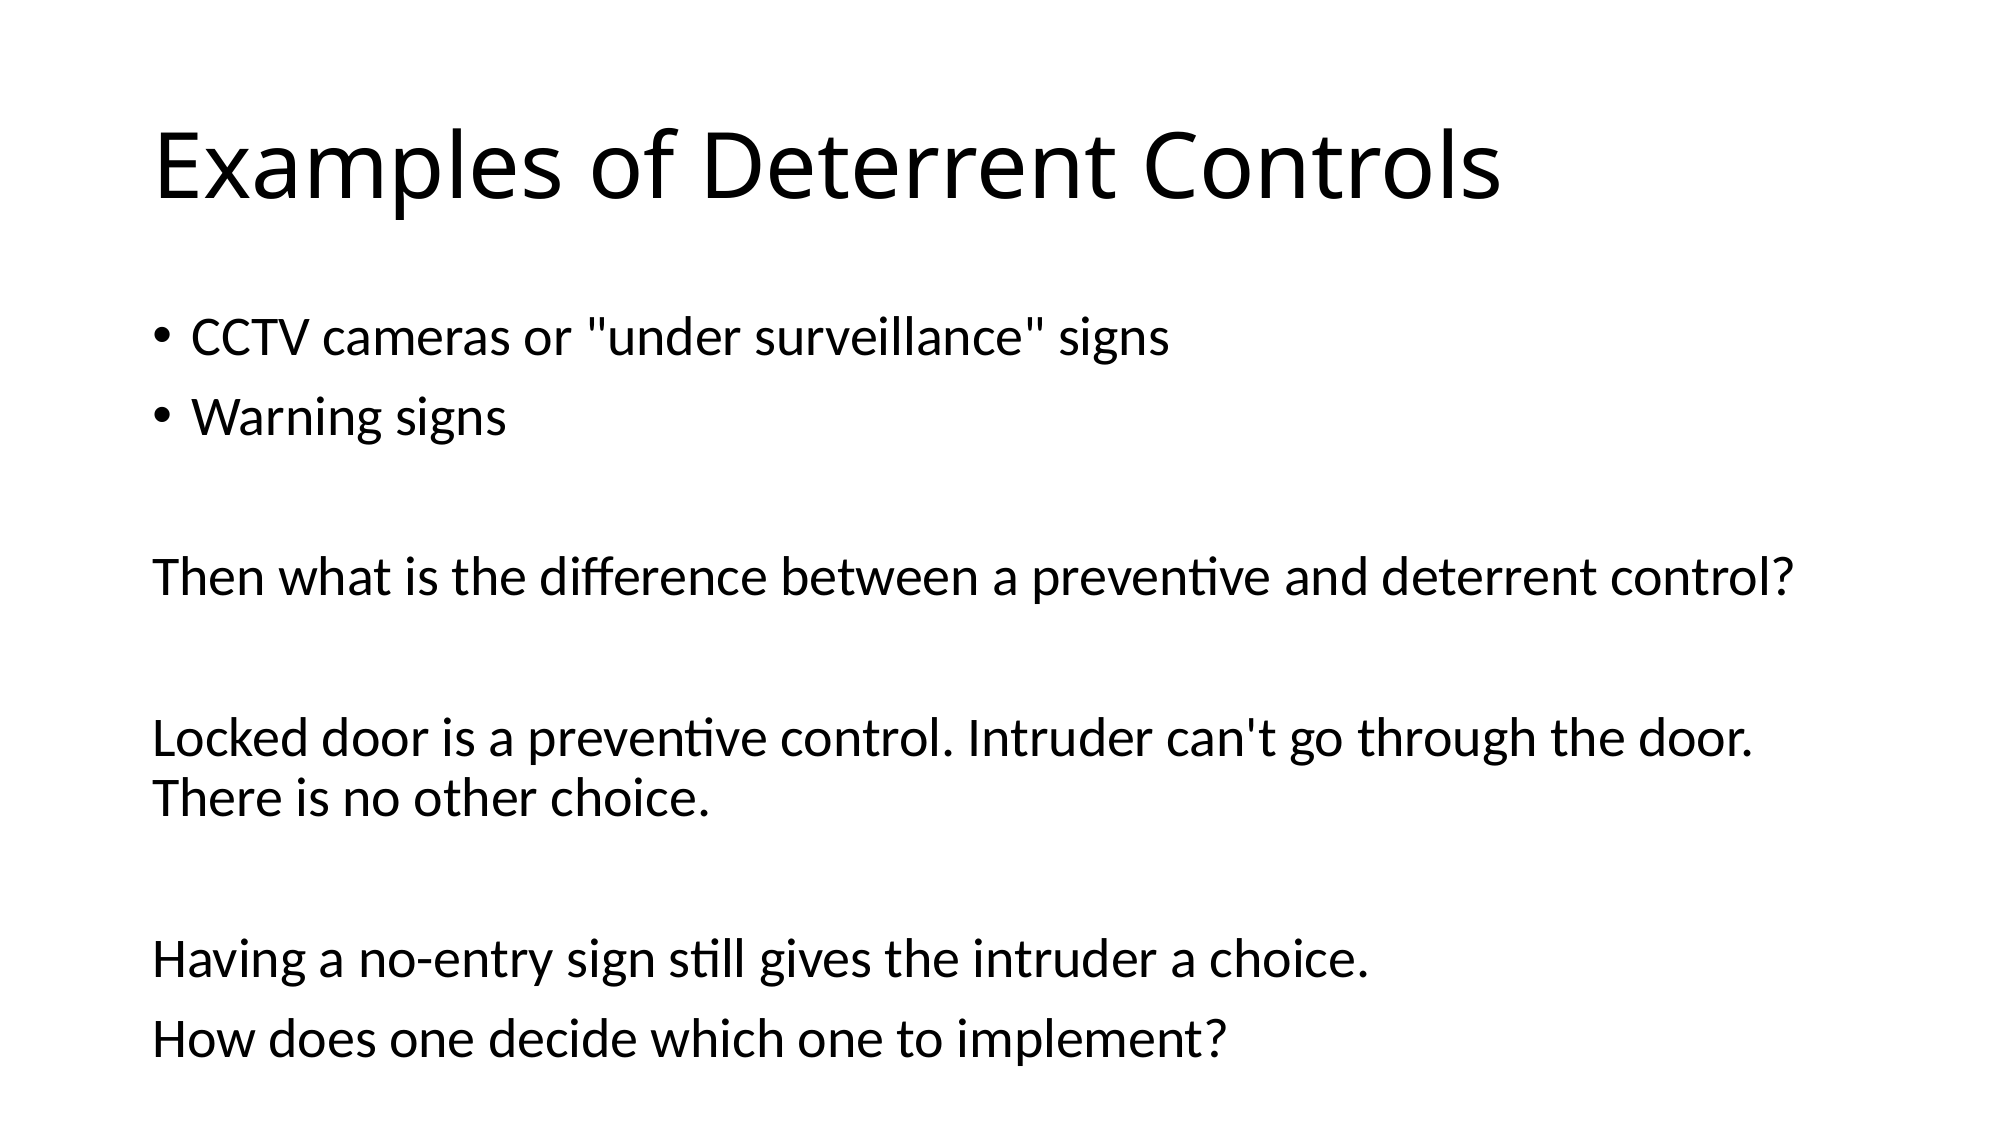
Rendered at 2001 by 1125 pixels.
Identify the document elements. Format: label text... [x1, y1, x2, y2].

list CCTV cameras or "under surveillance" signs Warning signs Then what is the difference between a preventive and deterrent control? Locked door is a preventive control. Intruder can't go through the door. There is no other choice. Having a no-entry sign still gives the intruder a choice. How does one decide which one to implement? [137, 299, 1863, 1092]
title Examples of Deterrent Controls [137, 59, 1863, 278]
